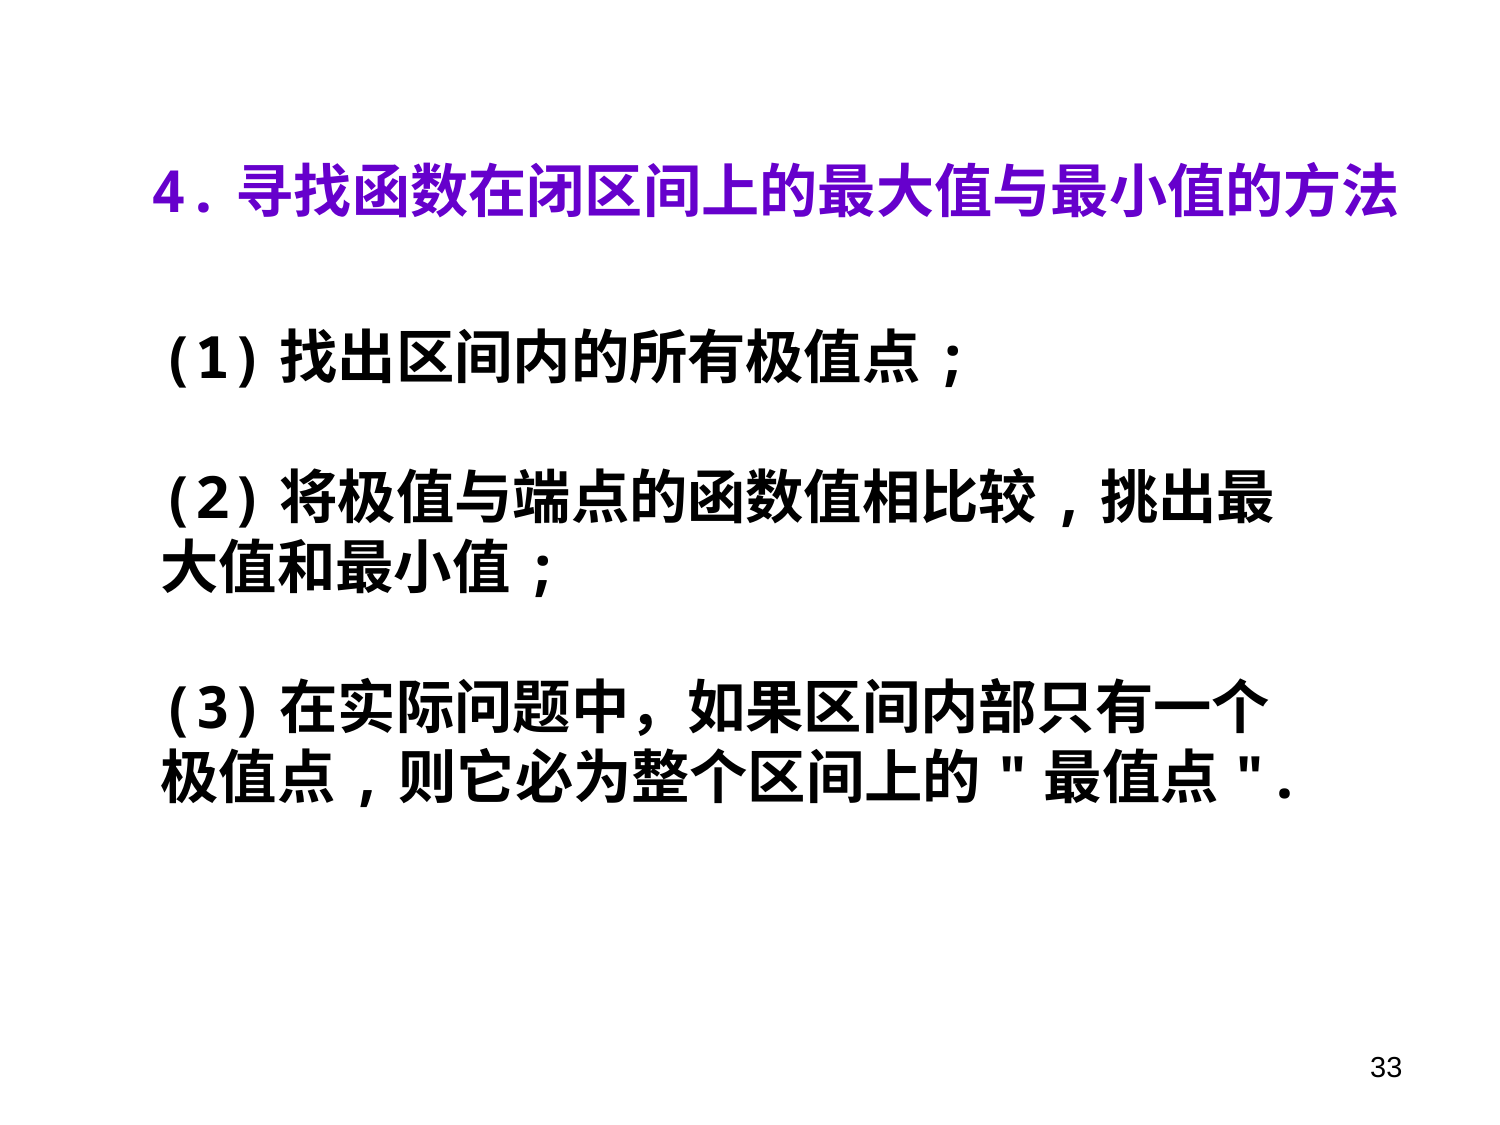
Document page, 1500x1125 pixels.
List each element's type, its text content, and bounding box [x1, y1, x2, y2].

text_box 4.寻找函数在闭区间上的最大值与最小值的方法 [136, 146, 1416, 277]
text_box (1)找出区间内的所有极值点; (2)将极值与端点的函数值相比较,挑出最大值和最小值; (3)在实际问题中，如果区间内部只有一个极值点,则它必为整个区间上的"最值点". [145, 312, 1327, 818]
slide_number 33 [1074, 1024, 1450, 1103]
